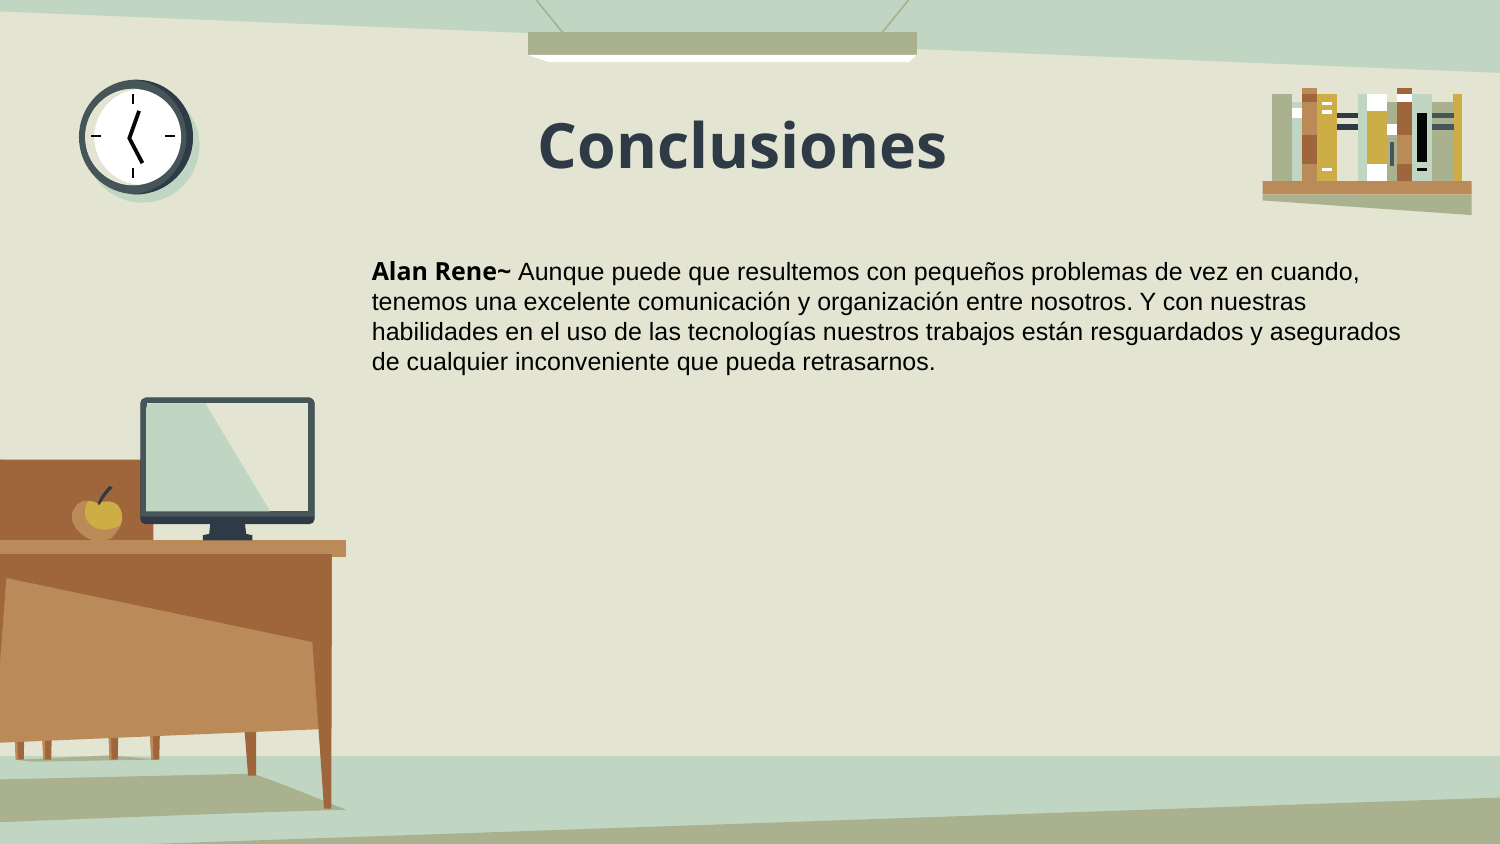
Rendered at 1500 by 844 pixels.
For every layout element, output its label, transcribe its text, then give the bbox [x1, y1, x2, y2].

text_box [1262, 87, 1472, 216]
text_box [78, 79, 200, 203]
text_box Alan Rene~ Aunque puede que resultemos con pequeños problemas de vez en cuando, tenemos una excelente comunicación y organización entre nosotros. Y con nuestras habilidades en el uso de las tecnologías nuestros trabajos están resguardados y asegurados de cualquier inconveniente que pueda retrasarnos. [356, 240, 1446, 710]
title Conclusiones [205, 114, 1257, 182]
